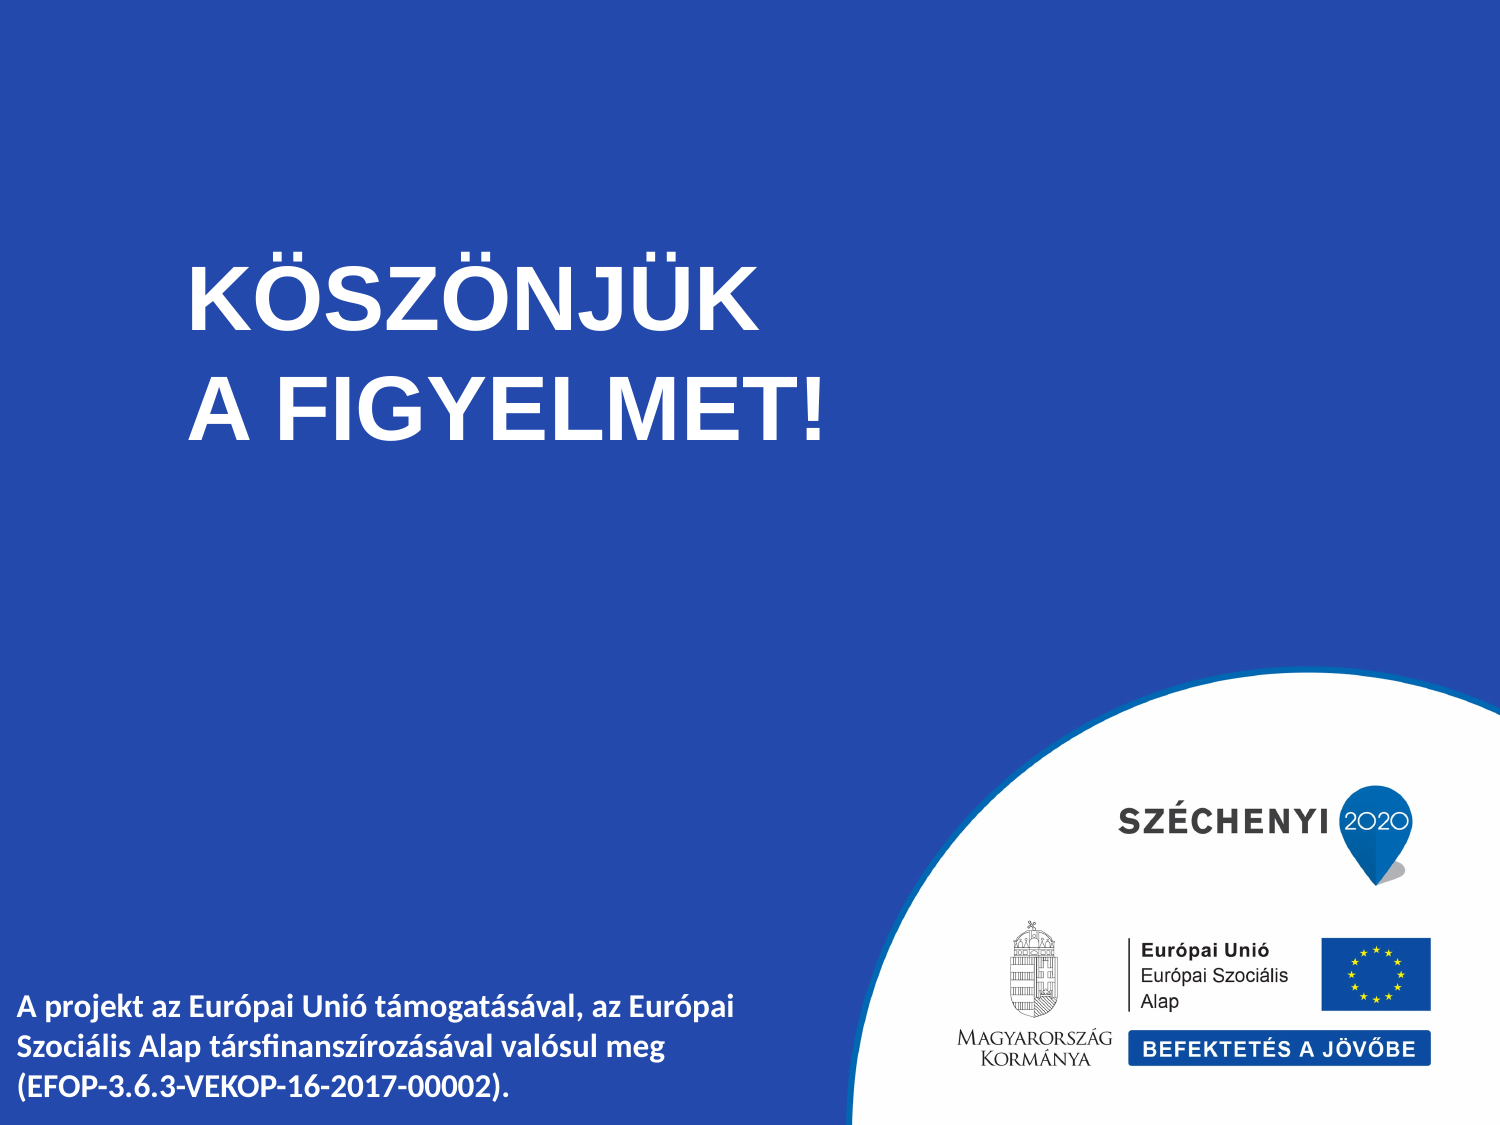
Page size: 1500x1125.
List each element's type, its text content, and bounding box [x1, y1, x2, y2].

text_box A projekt az Európai Unió támogatásával, az Európai Szociális Alap társfinanszírozásával valósul meg (EFOP-3.6.3-VEKOP-16-2017-00002). [1, 976, 770, 1104]
picture [0, 0, 1500, 1125]
text_box KÖSZÖNjük A FIGYELMET! [171, 231, 897, 468]
